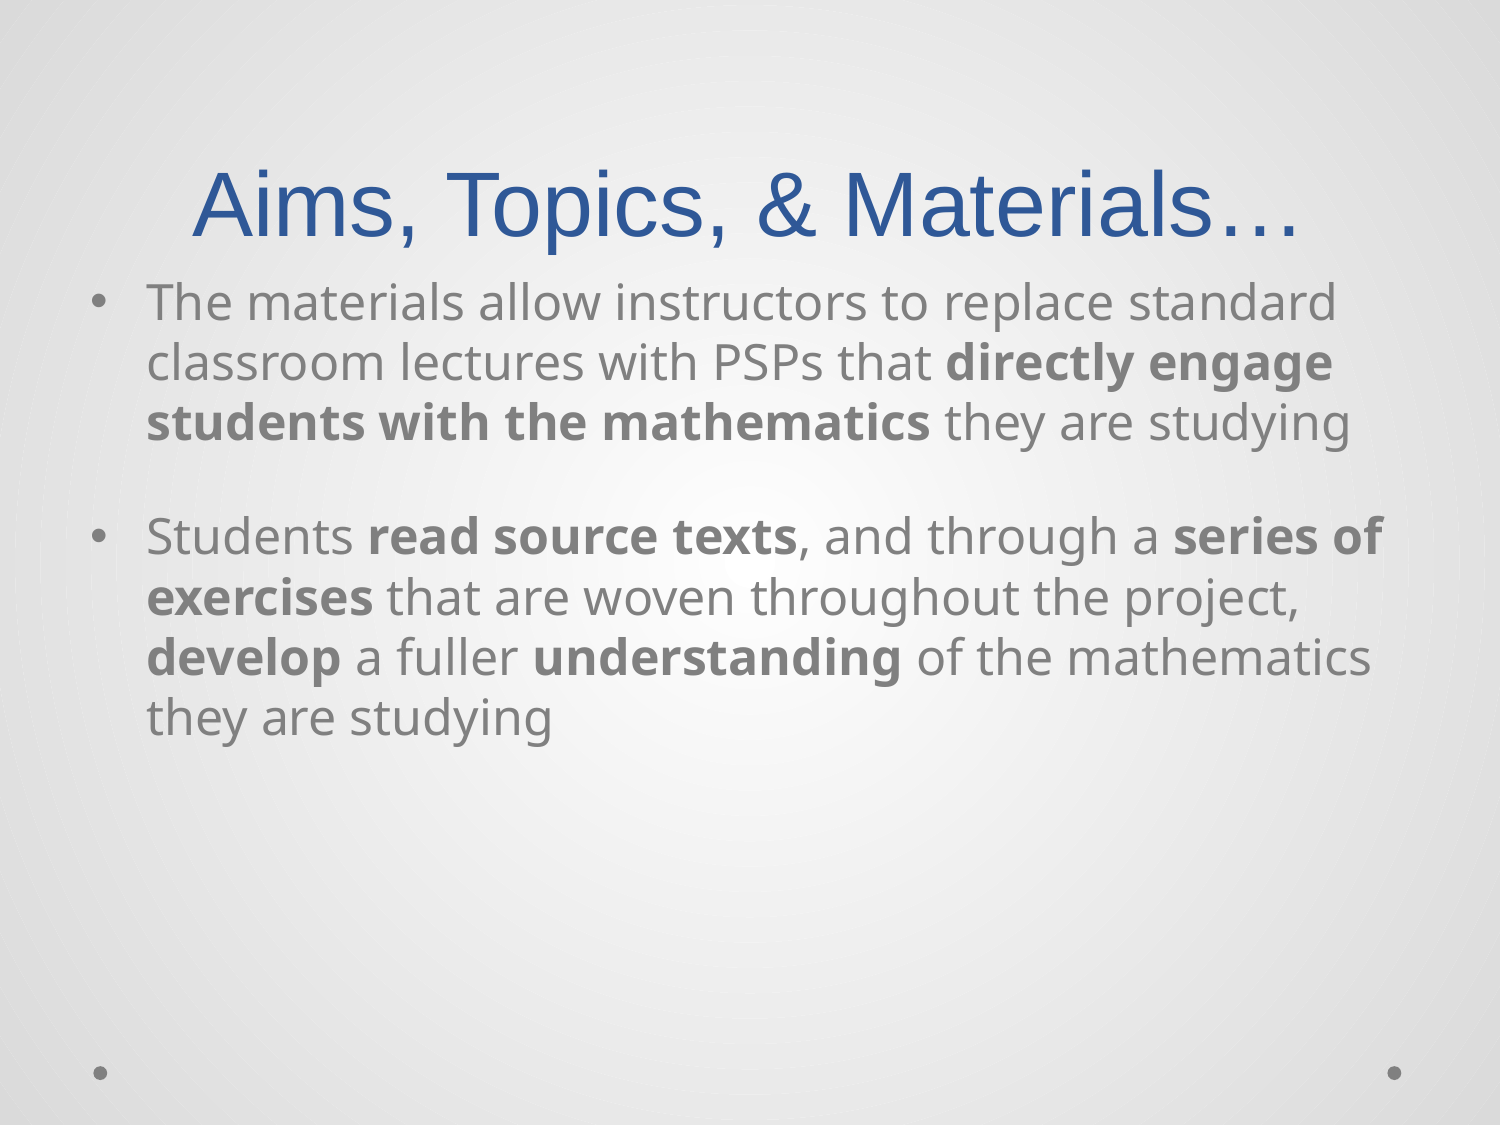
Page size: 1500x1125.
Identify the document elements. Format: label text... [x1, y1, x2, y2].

list The materials allow instructors to replace standard classroom lectures with PSPs that directly engage students with the mathematics they are studying Students read source texts, and through a series of exercises that are woven throughout the project, develop a fuller understanding of the mathematics they are studying [75, 262, 1425, 1005]
title Aims, Topics, & Materials… [75, 0, 1425, 262]
